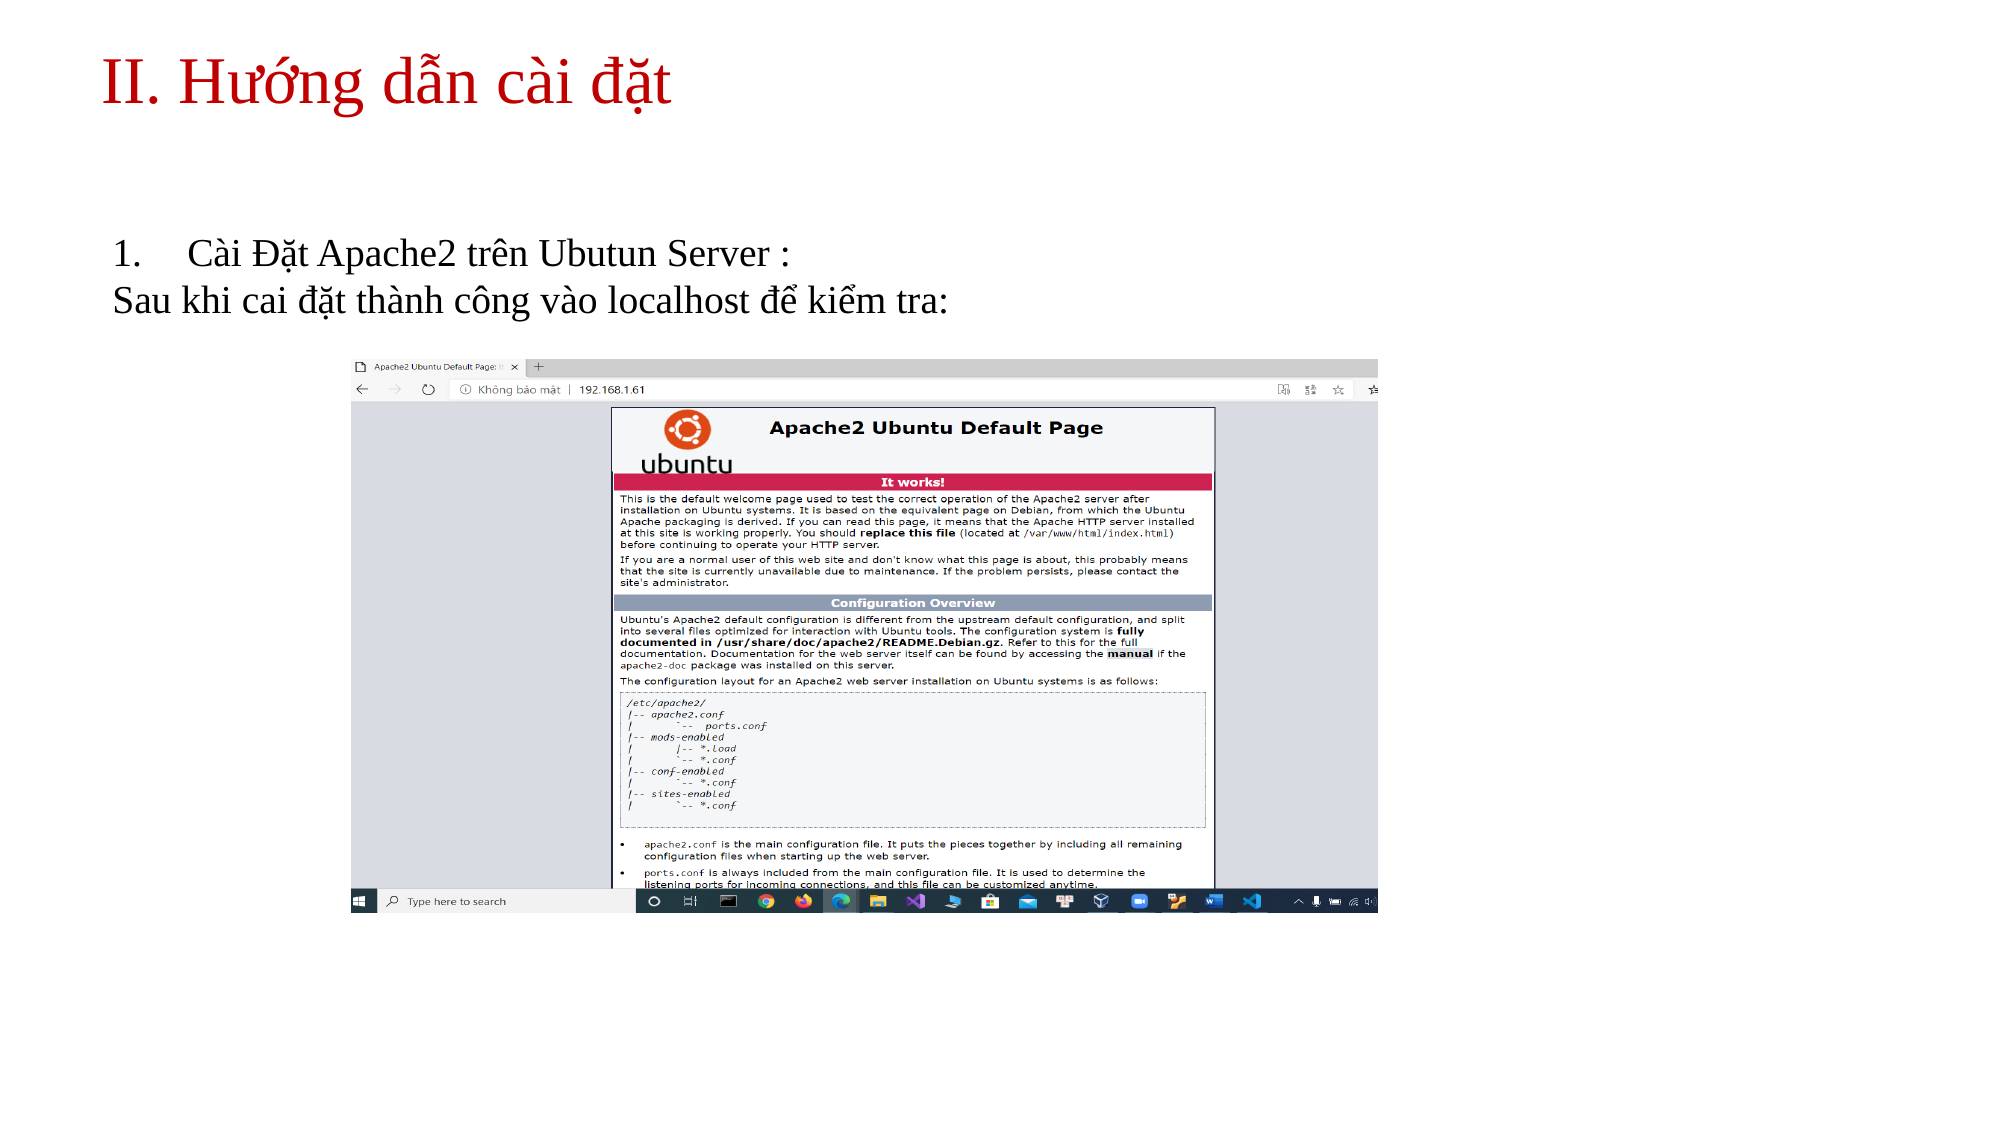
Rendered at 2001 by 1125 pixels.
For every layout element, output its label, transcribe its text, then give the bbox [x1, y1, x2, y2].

text_box Cài Đặt Apache2 trên Ubutun Server : Sau khi cai đặt thành công vào localhost để kiểm tra: [97, 219, 1811, 519]
title II. Hướng dẫn cài đặt [86, 8, 1811, 156]
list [351, 359, 1378, 913]
